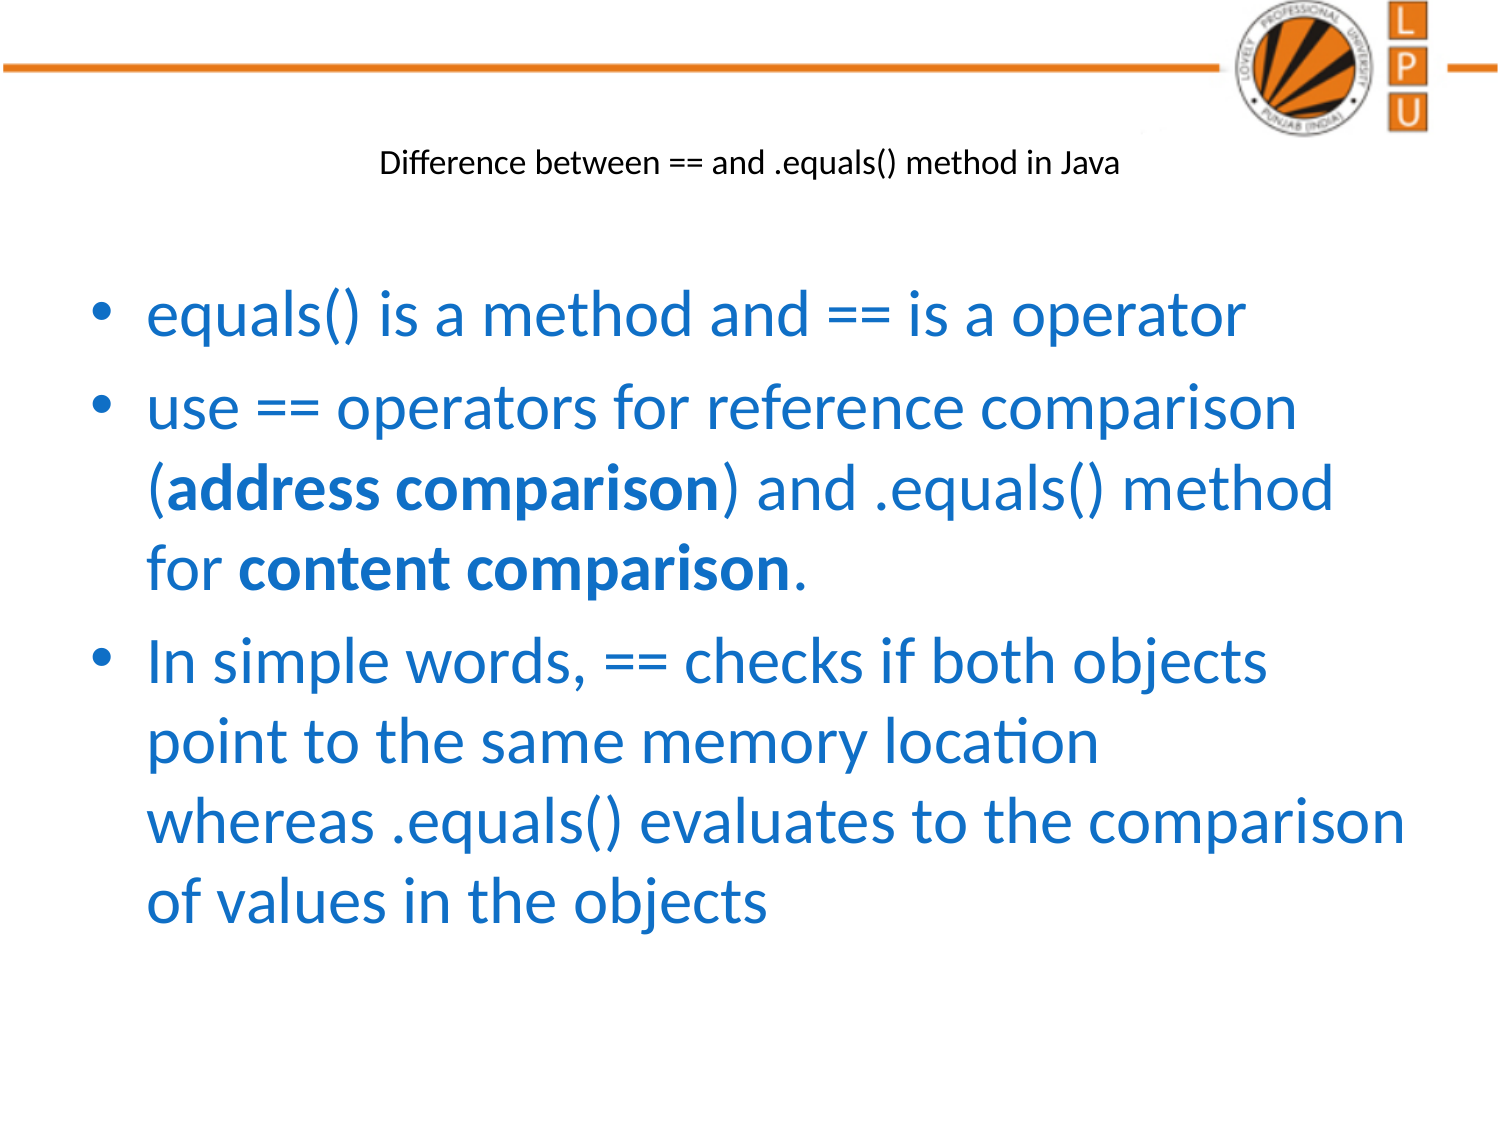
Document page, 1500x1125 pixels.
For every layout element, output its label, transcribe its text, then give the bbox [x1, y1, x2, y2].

picture [3, 0, 1500, 155]
list equals() is a method and == is a operator use == operators for reference comparison (address comparison) and .equals() method for content comparison. In simple words, == checks if both objects point to the same memory location whereas .equals() evaluates to the comparison of values in the objects [75, 262, 1425, 1005]
title Difference between == and .equals() method in Java [75, 45, 1425, 233]
